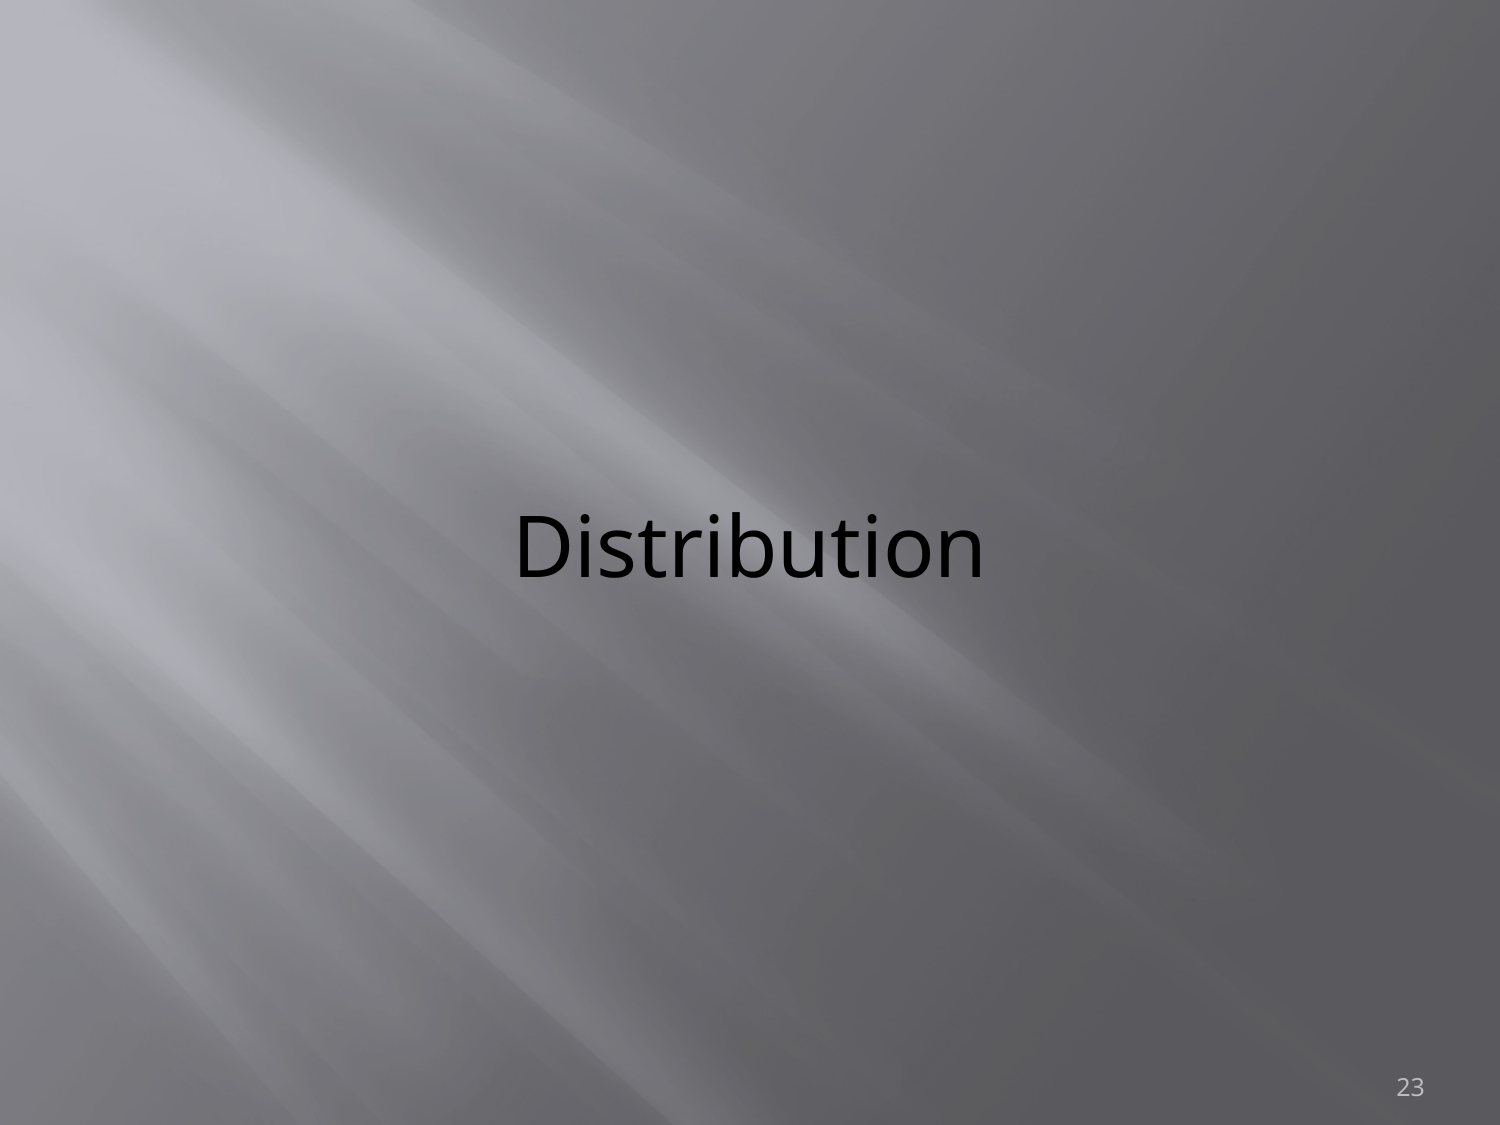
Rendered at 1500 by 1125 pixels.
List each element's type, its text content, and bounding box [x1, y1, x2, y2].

title Distribution [75, 450, 1425, 638]
slide_number 23 [1299, 1052, 1425, 1113]
